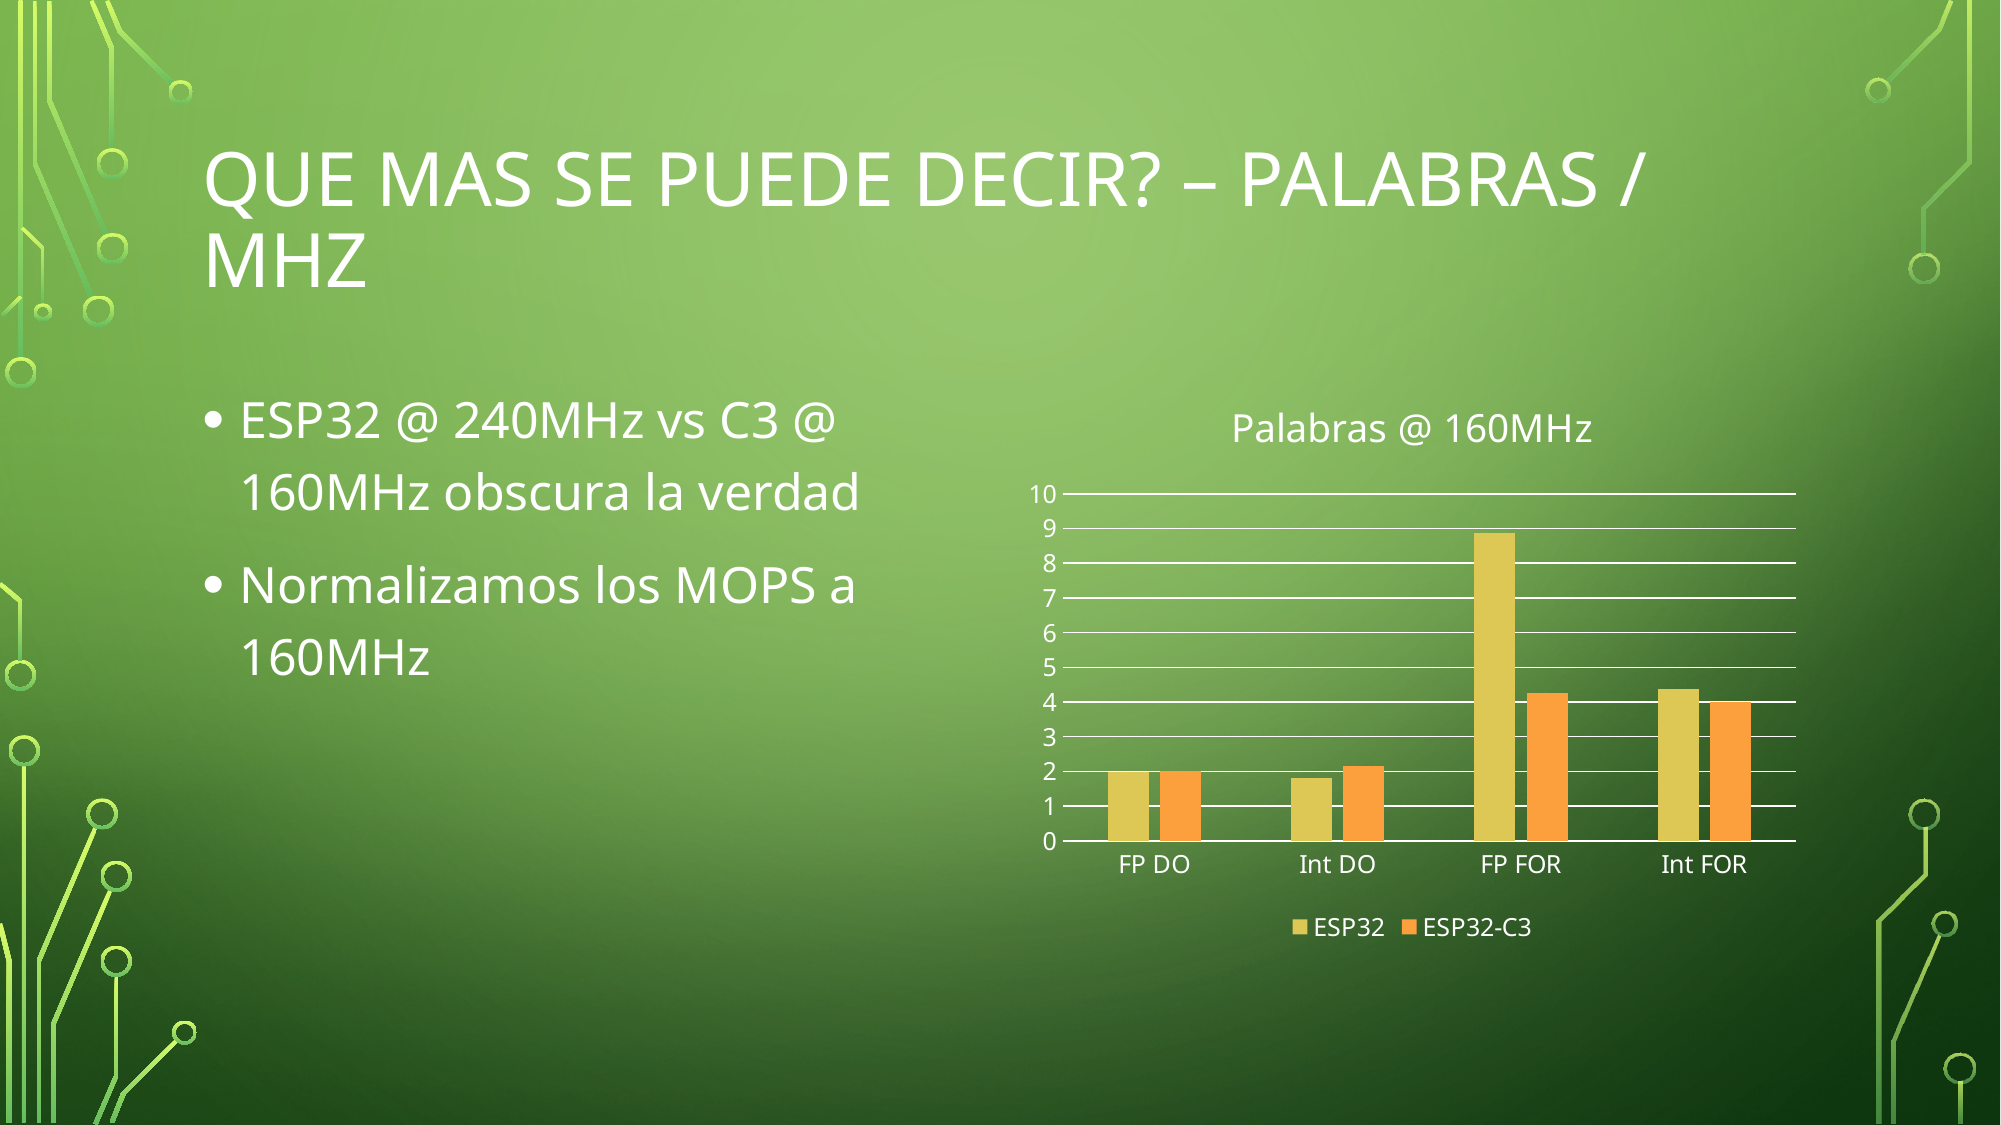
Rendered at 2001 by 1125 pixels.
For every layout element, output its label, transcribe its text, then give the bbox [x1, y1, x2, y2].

title Que mas se puede decir? – Palabras / MHz [187, 101, 1813, 344]
chart [1012, 368, 1813, 951]
list ESP32 @ 240MHz vs C3 @ 160MHz obscura la verdad Normalizamos los MOPS a 160MHz [187, 369, 988, 950]
